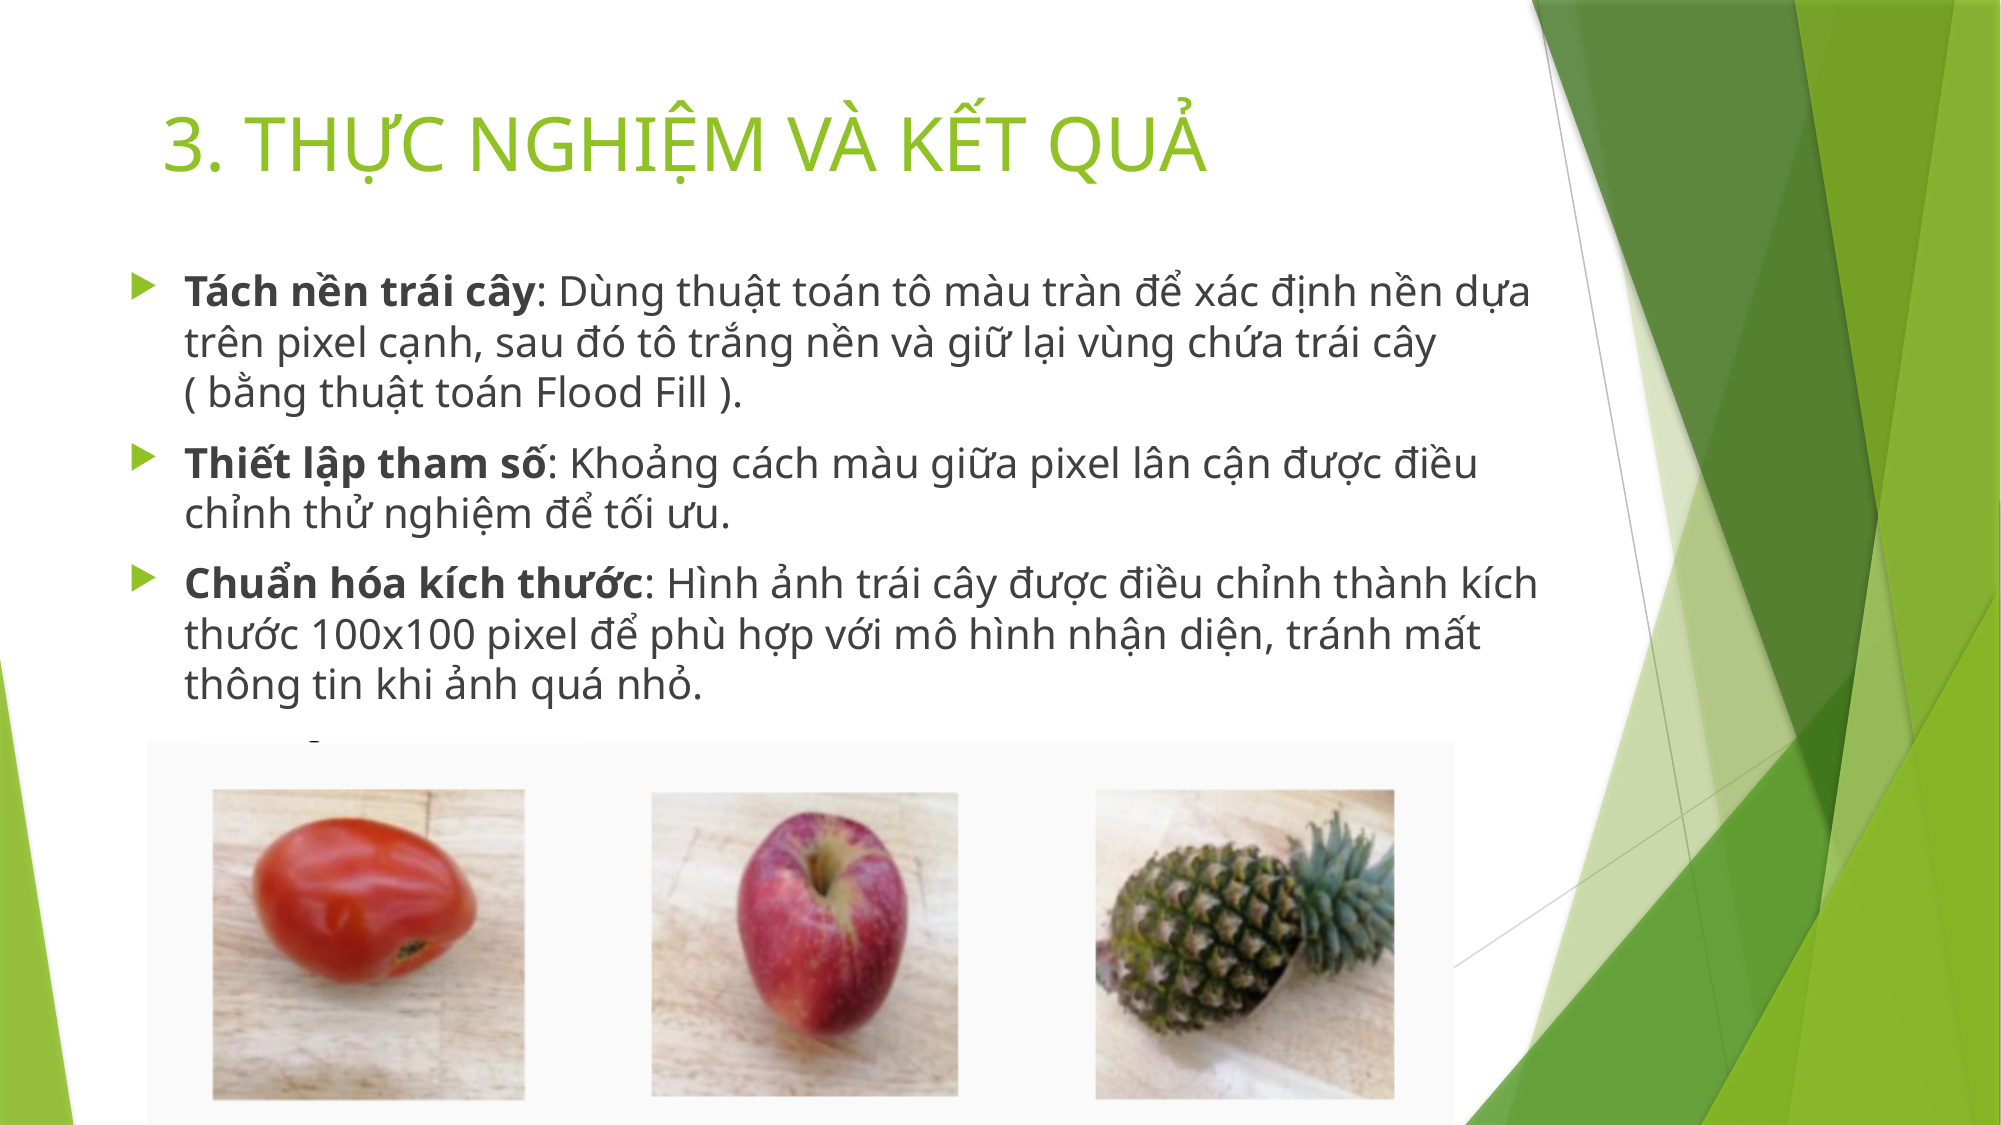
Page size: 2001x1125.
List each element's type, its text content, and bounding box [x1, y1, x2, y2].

list Tách nền trái cây: Dùng thuật toán tô màu tràn để xác định nền dựa trên pixel cạnh, sau đó tô trắng nền và giữ lại vùng chứa trái cây ( bằng thuật toán Flood Fill ). Thiết lập tham số: Khoảng cách màu giữa pixel lân cận được điều chỉnh thử nghiệm để tối ưu. Chuẩn hóa kích thước: Hình ảnh trái cây được điều chỉnh thành kích thước 100x100 pixel để phù hợp với mô hình nhận diện, tránh mất thông tin khi ảnh quá nhỏ. [113, 186, 1580, 864]
picture [146, 740, 1454, 1125]
text_box 3. THỰC NGHIỆM VÀ KẾT QUẢ [147, 88, 1558, 306]
